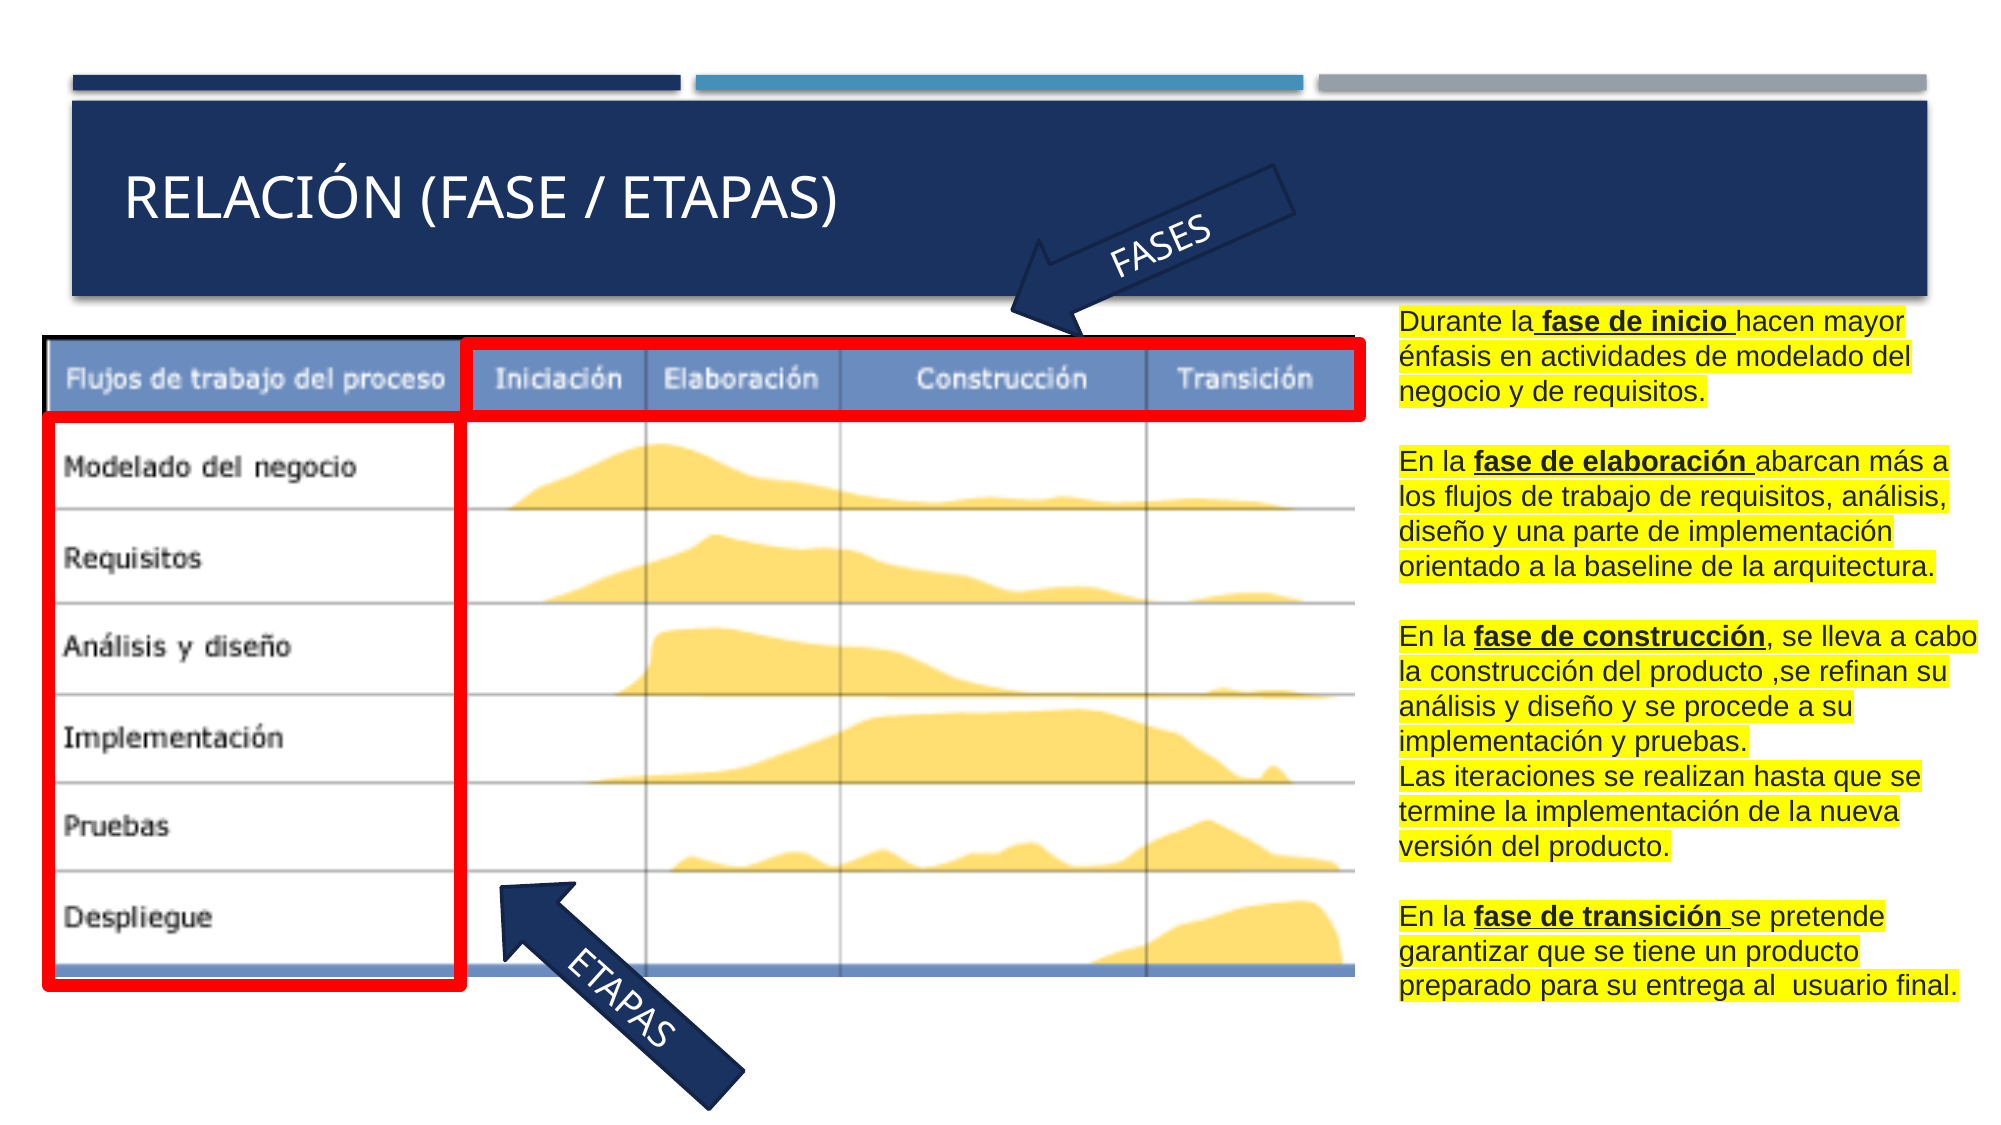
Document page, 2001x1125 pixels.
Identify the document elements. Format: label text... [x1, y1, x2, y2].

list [41, 335, 1355, 978]
text_box ETAPAS [570, 987, 746, 1111]
text_box FASES [1010, 163, 1297, 333]
title Relación (Fase / Etapas) [109, 92, 1834, 239]
text_box Durante la fase de inicio hacen mayor énfasis en actividades de modelado del negocio y de requisitos. En la fase de elaboración abarcan más a los flujos de trabajo de requisitos, análisis, diseño y una parte de implementación orientado a la baseline de la arquitectura. En la fase de construcción, se lleva a cabo la construcción del producto ,se refinan su análisis y diseño y se procede a su implementación y pruebas. Las iteraciones se realizan hasta que se termine la implementación de la nueva versión del producto. En la fase de transición se pretende garantizar que se tiene un producto preparado para su entrega al usuario final. [1383, 295, 2000, 1010]
